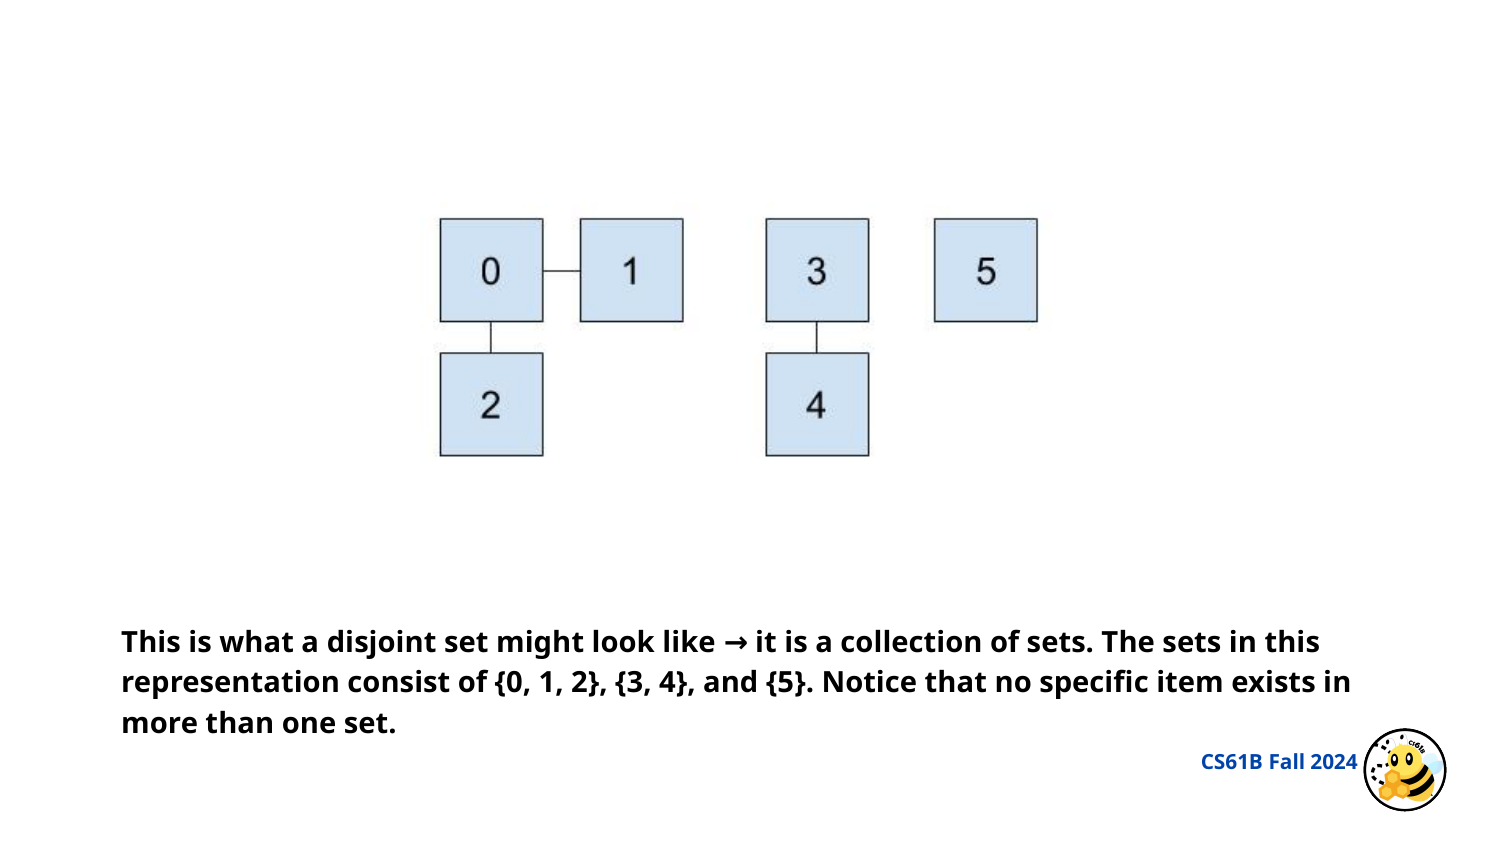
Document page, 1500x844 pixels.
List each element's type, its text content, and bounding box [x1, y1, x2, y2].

text_box This is what a disjoint set might look like → it is a collection of sets. The sets in this representation consist of {0, 1, 2}, {3, 4}, and {5}. Notice that no specific item exists in more than one set. [106, 603, 1394, 754]
picture [376, 78, 1124, 594]
picture [1363, 728, 1447, 812]
